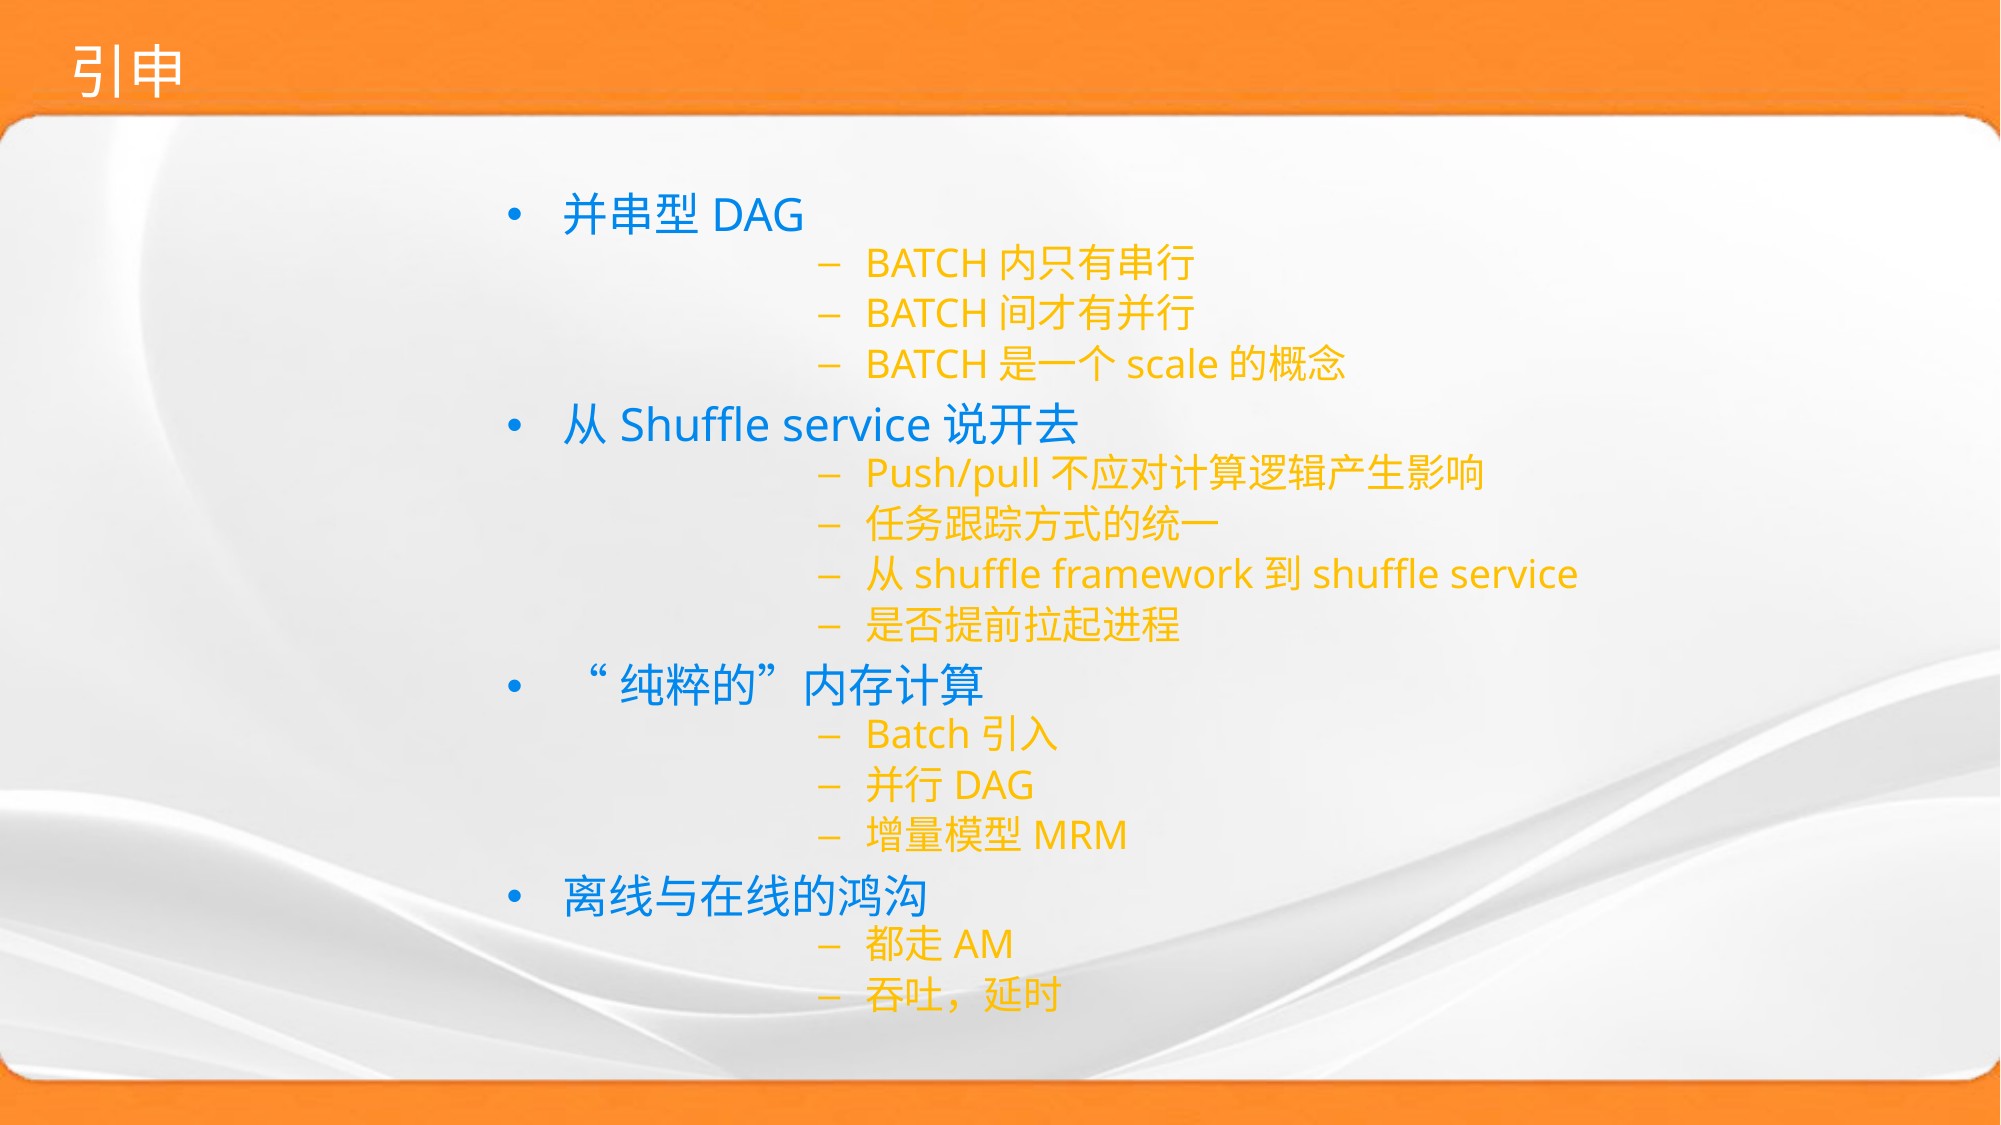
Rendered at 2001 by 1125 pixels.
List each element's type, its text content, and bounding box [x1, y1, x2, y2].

title 引申 [54, 23, 1788, 117]
text_box 并串型DAG 从Shuffle service说开去 “纯粹的”内存计算 离线与在线的鸿沟 [491, 184, 1437, 1078]
list BATCH内只有串行 BATCH间才有并行 BATCH是一个scale的概念 Push/pull不应对计算逻辑产生影响 任务跟踪方式的统一 从shuffle framework到shuffle service 是否提前拉起进程 Batch引入 并行DAG 增量模型MRM 都走AM 吞吐，延时 [728, 172, 2000, 1067]
picture [0, 0, 2001, 1125]
